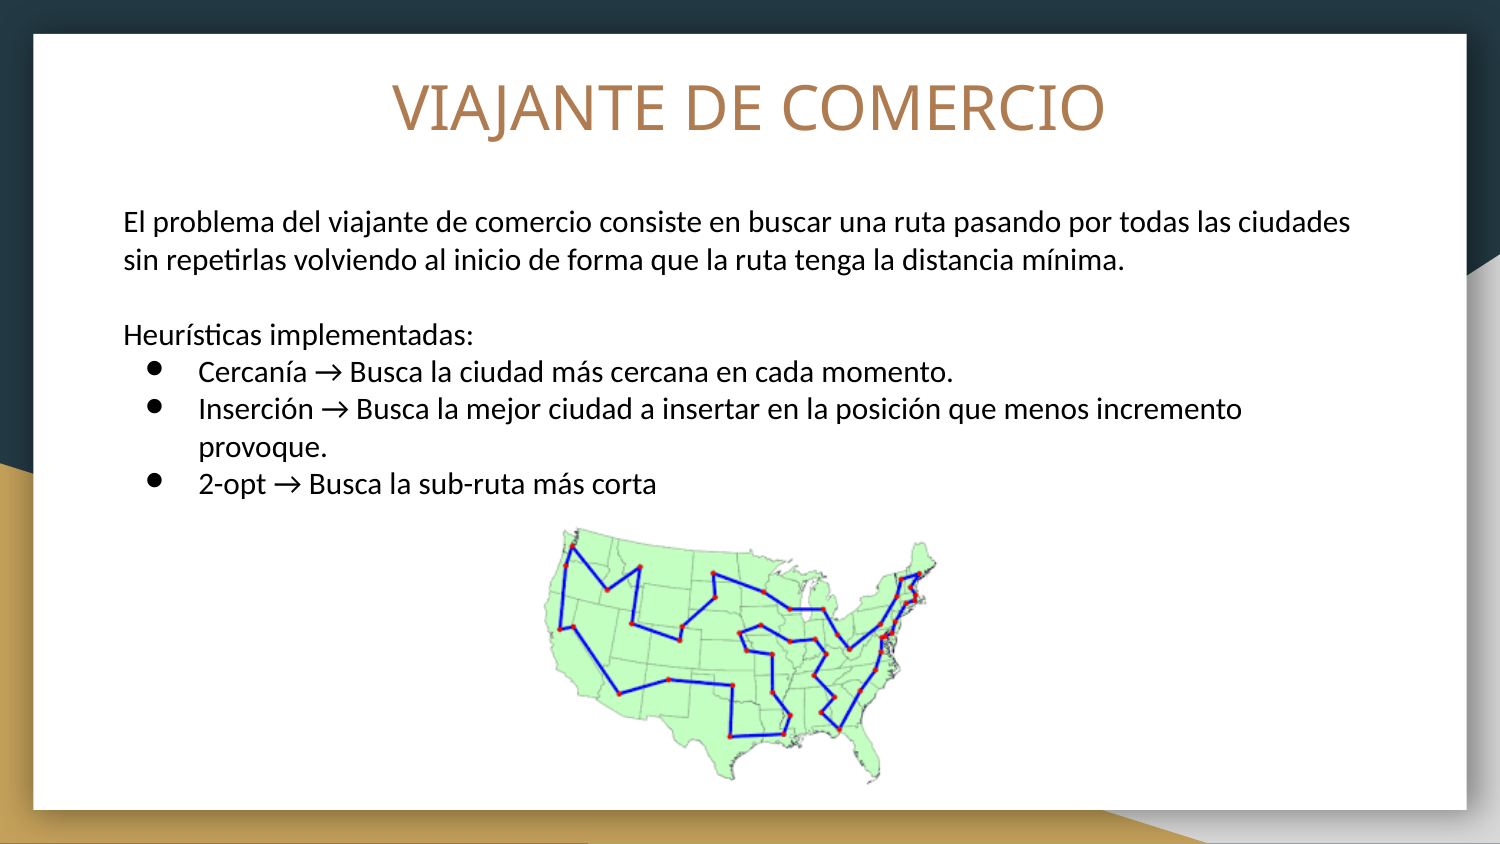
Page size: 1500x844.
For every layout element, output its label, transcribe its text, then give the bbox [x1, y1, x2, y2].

title VIAJANTE DE COMERCIO [294, 52, 1206, 144]
text_box El problema del viajante de comercio consiste en buscar una ruta pasando por todas las ciudades sin repetirlas volviendo al inicio de forma que la ruta tenga la distancia mínima. Heurísticas implementadas: Cercanía → Busca la ciudad más cercana en cada momento. Inserción → Busca la mejor ciudad a insertar en la posición que menos incremento provoque. 2-opt → Busca la sub-ruta más corta [108, 186, 1373, 518]
picture [543, 524, 939, 786]
